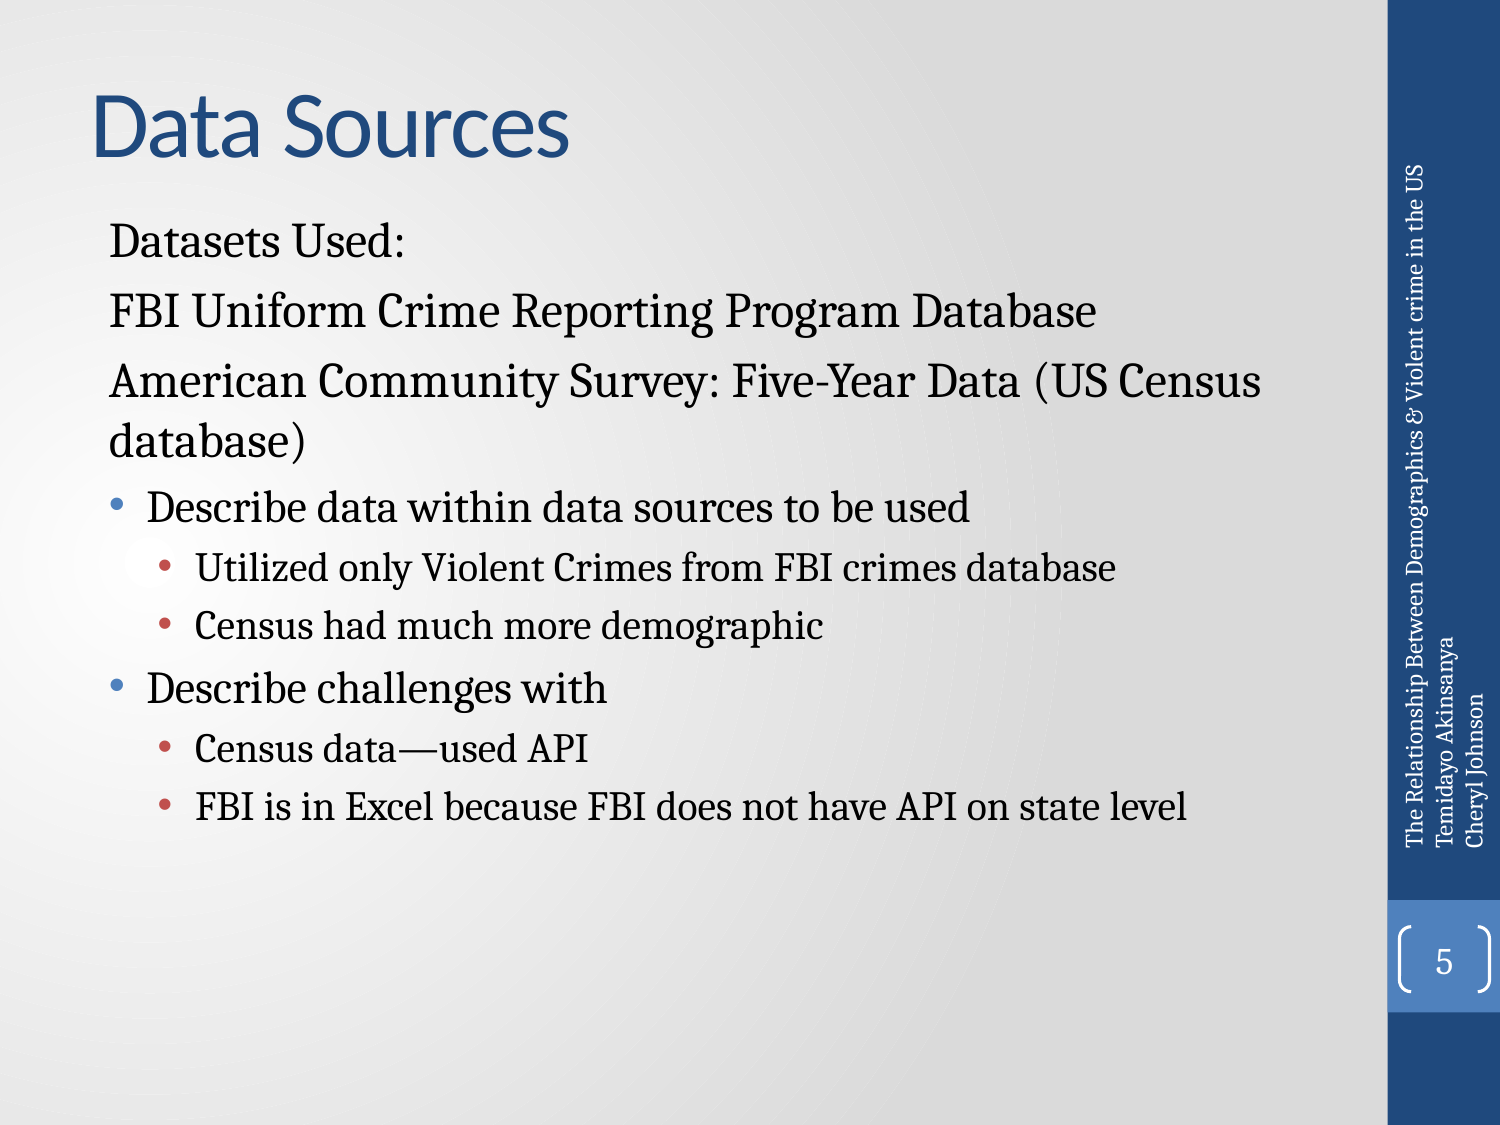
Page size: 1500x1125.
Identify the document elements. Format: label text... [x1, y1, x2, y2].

slide_number 5 [1397, 925, 1492, 994]
title Data Sources [75, 24, 1325, 200]
text_box The Relationship Between Demographics & Violent crime in the US Temidayo Akinsanya Cheryl Johnson [1412, 100, 1473, 864]
list Datasets Used: FBI Uniform Crime Reporting Program Database American Community Survey: Five-Year Data (US Census database) Describe data within data sources to be used Utilized only Violent Crimes from FBI crimes database Census had much more demographic Describe challenges with Census data—used API FBI is in Excel because FBI does not have API on state level [75, 200, 1325, 1013]
